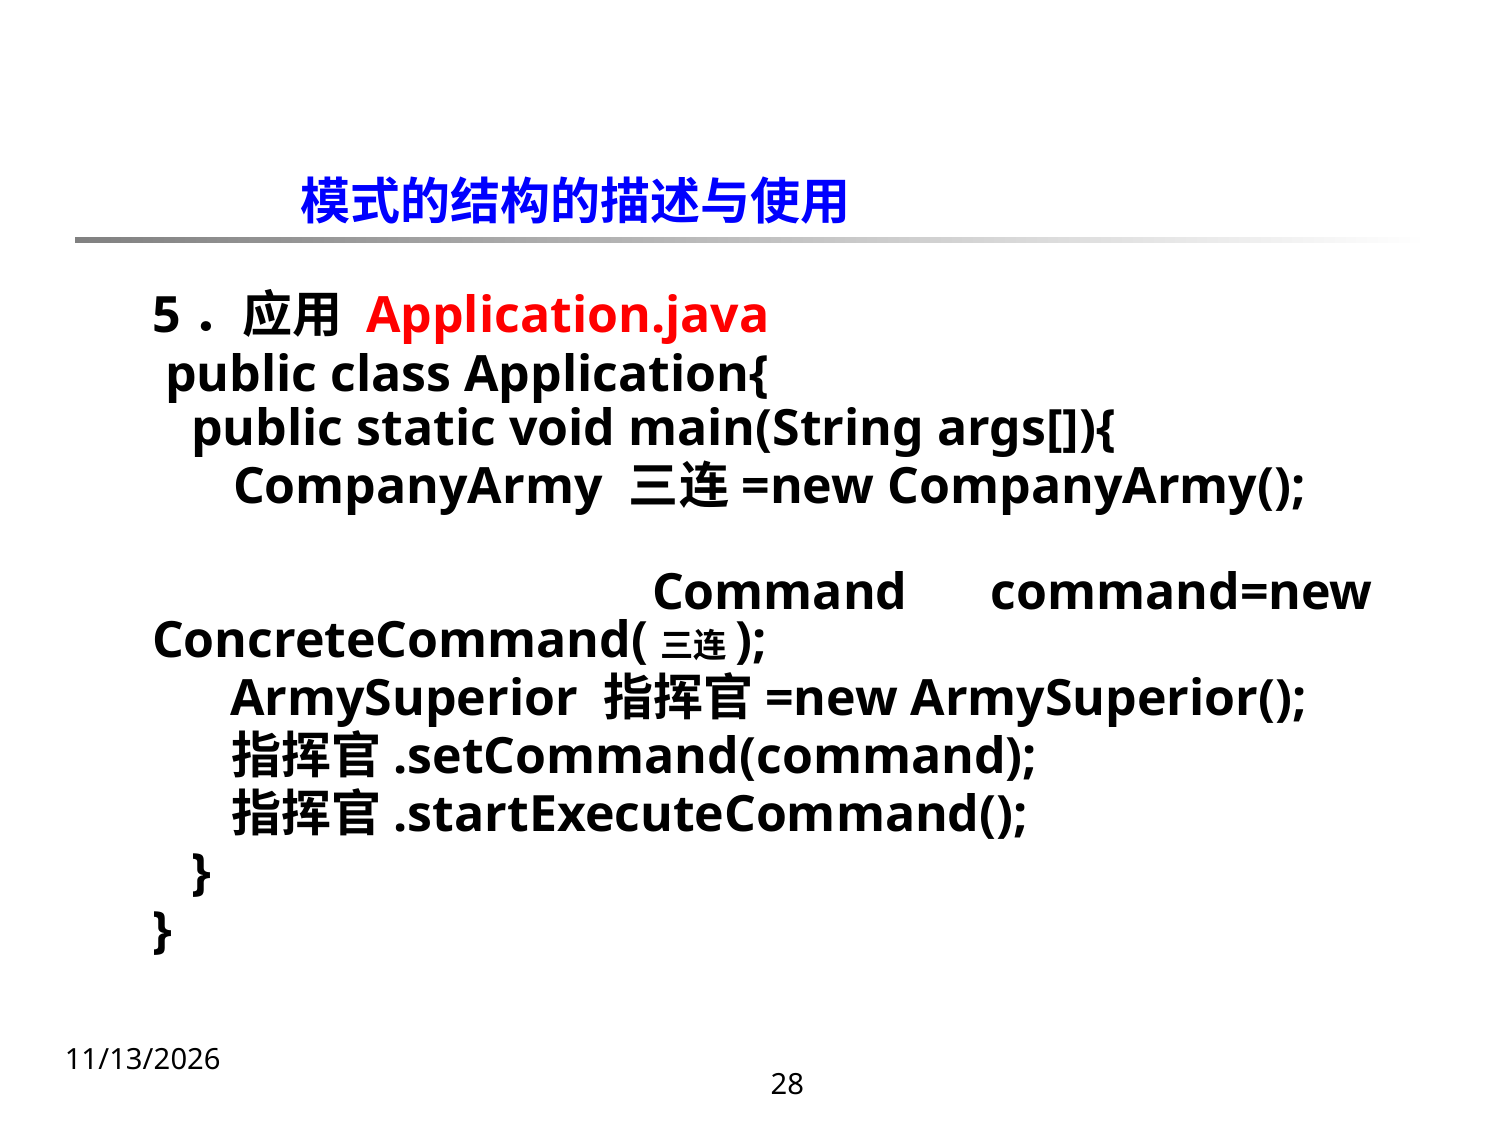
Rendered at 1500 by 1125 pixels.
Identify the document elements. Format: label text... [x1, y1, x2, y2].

text_box [75, 237, 1425, 243]
text_box 模式的结构的描述与使用 [187, 162, 975, 238]
text_box [49, 1012, 363, 1088]
text_box [549, 1037, 1025, 1113]
text_box 5．应用 Application.java public class Application{ public static void main(String args[]){ CompanyArmy 三连=new CompanyArmy(); Command command=new ConcreteCommand(三连); ArmySuperior 指挥官=new ArmySuperior(); 指挥官.setCommand(command); 指挥官.startExecuteCommand(); } } [137, 275, 1388, 965]
